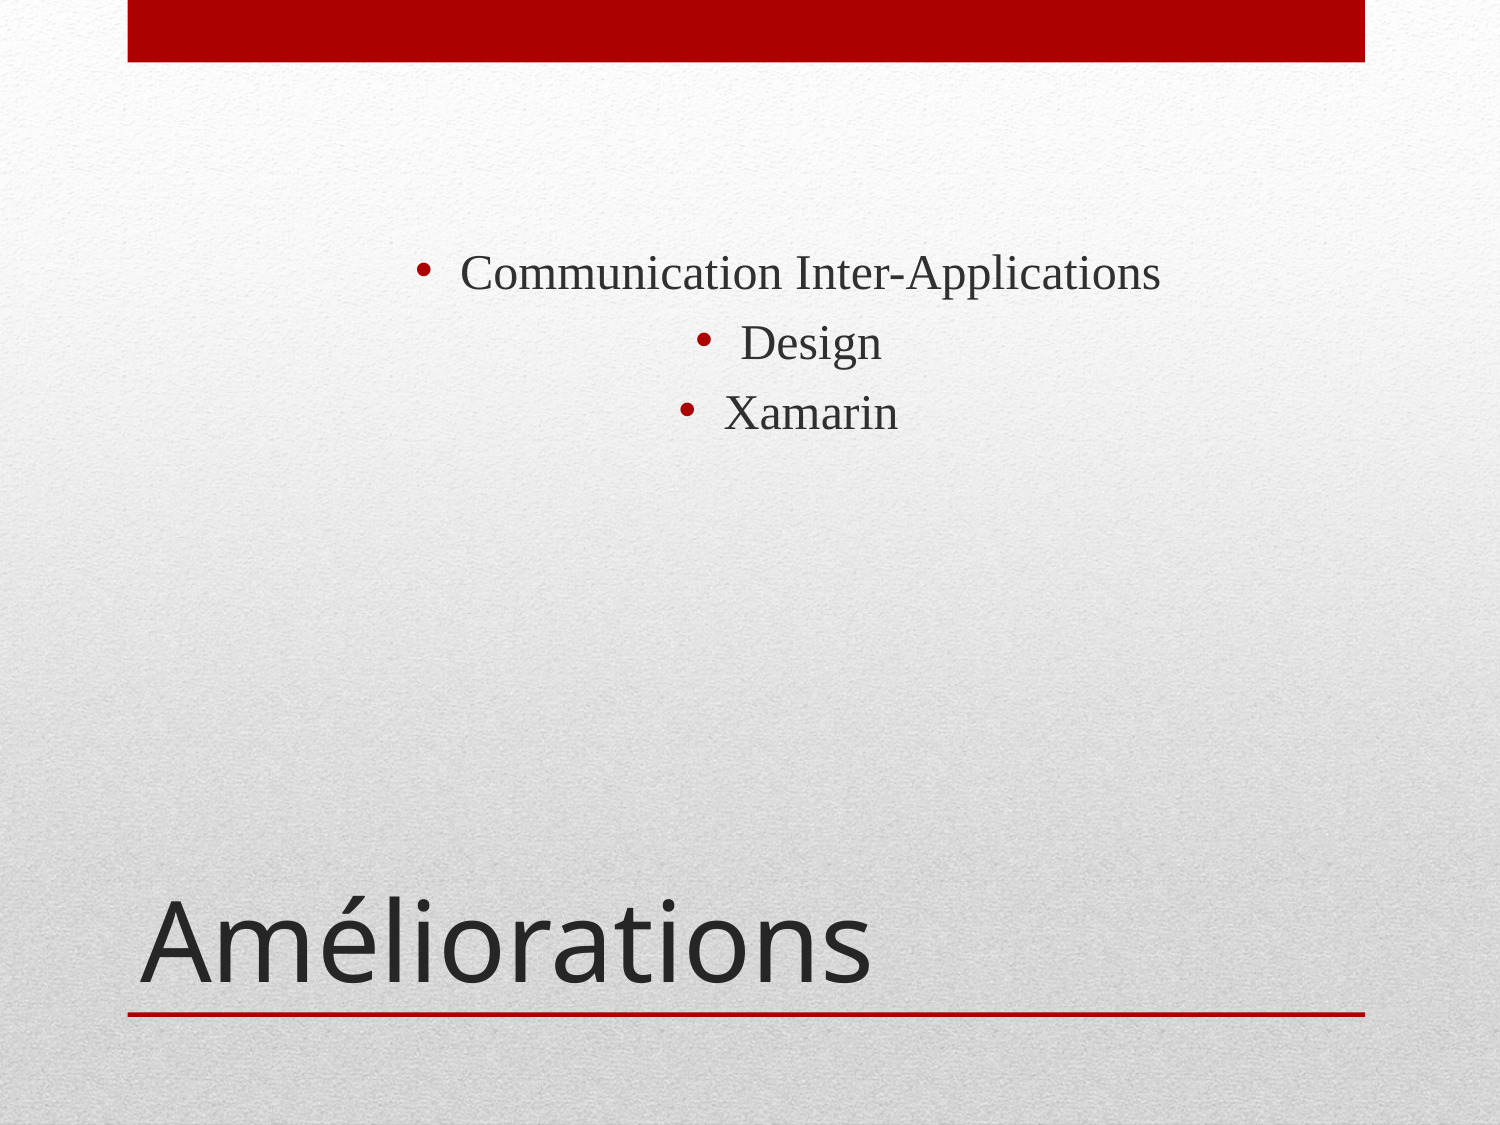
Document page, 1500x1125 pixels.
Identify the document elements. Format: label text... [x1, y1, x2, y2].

title Améliorations [125, 818, 1238, 1013]
list Communication Inter-Applications Design Xamarin [113, 99, 1464, 818]
